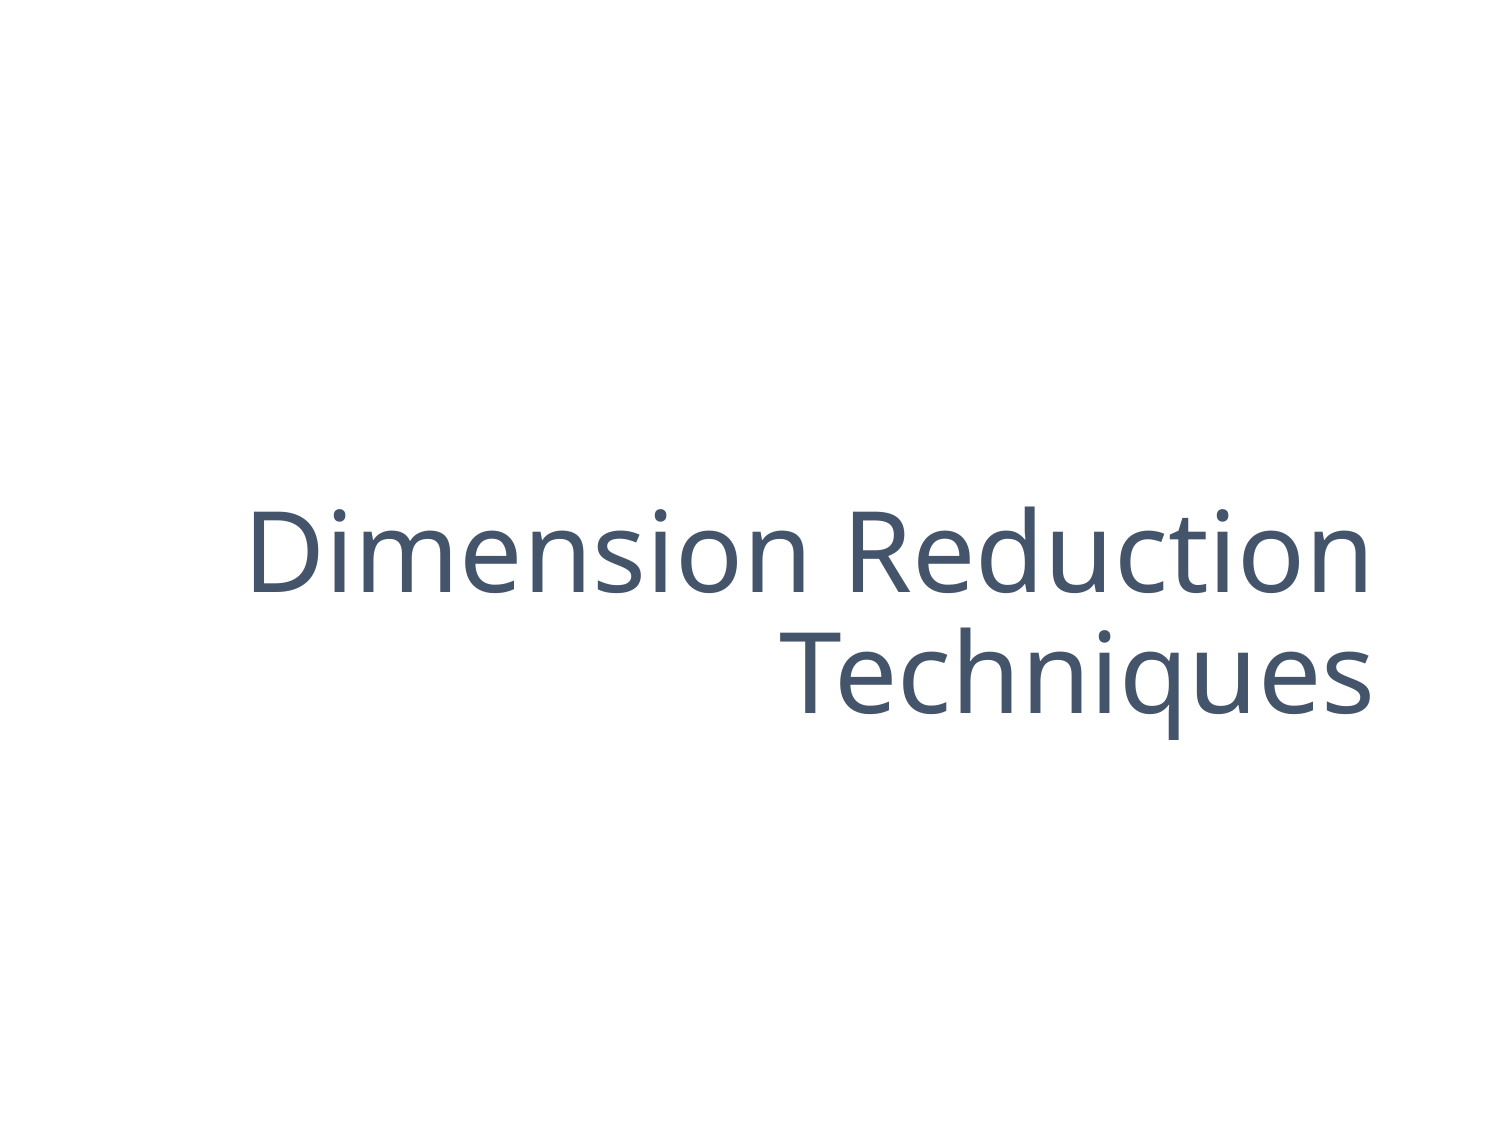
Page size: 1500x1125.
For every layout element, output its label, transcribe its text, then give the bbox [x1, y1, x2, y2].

title Dimension Reduction Techniques [102, 280, 1397, 749]
